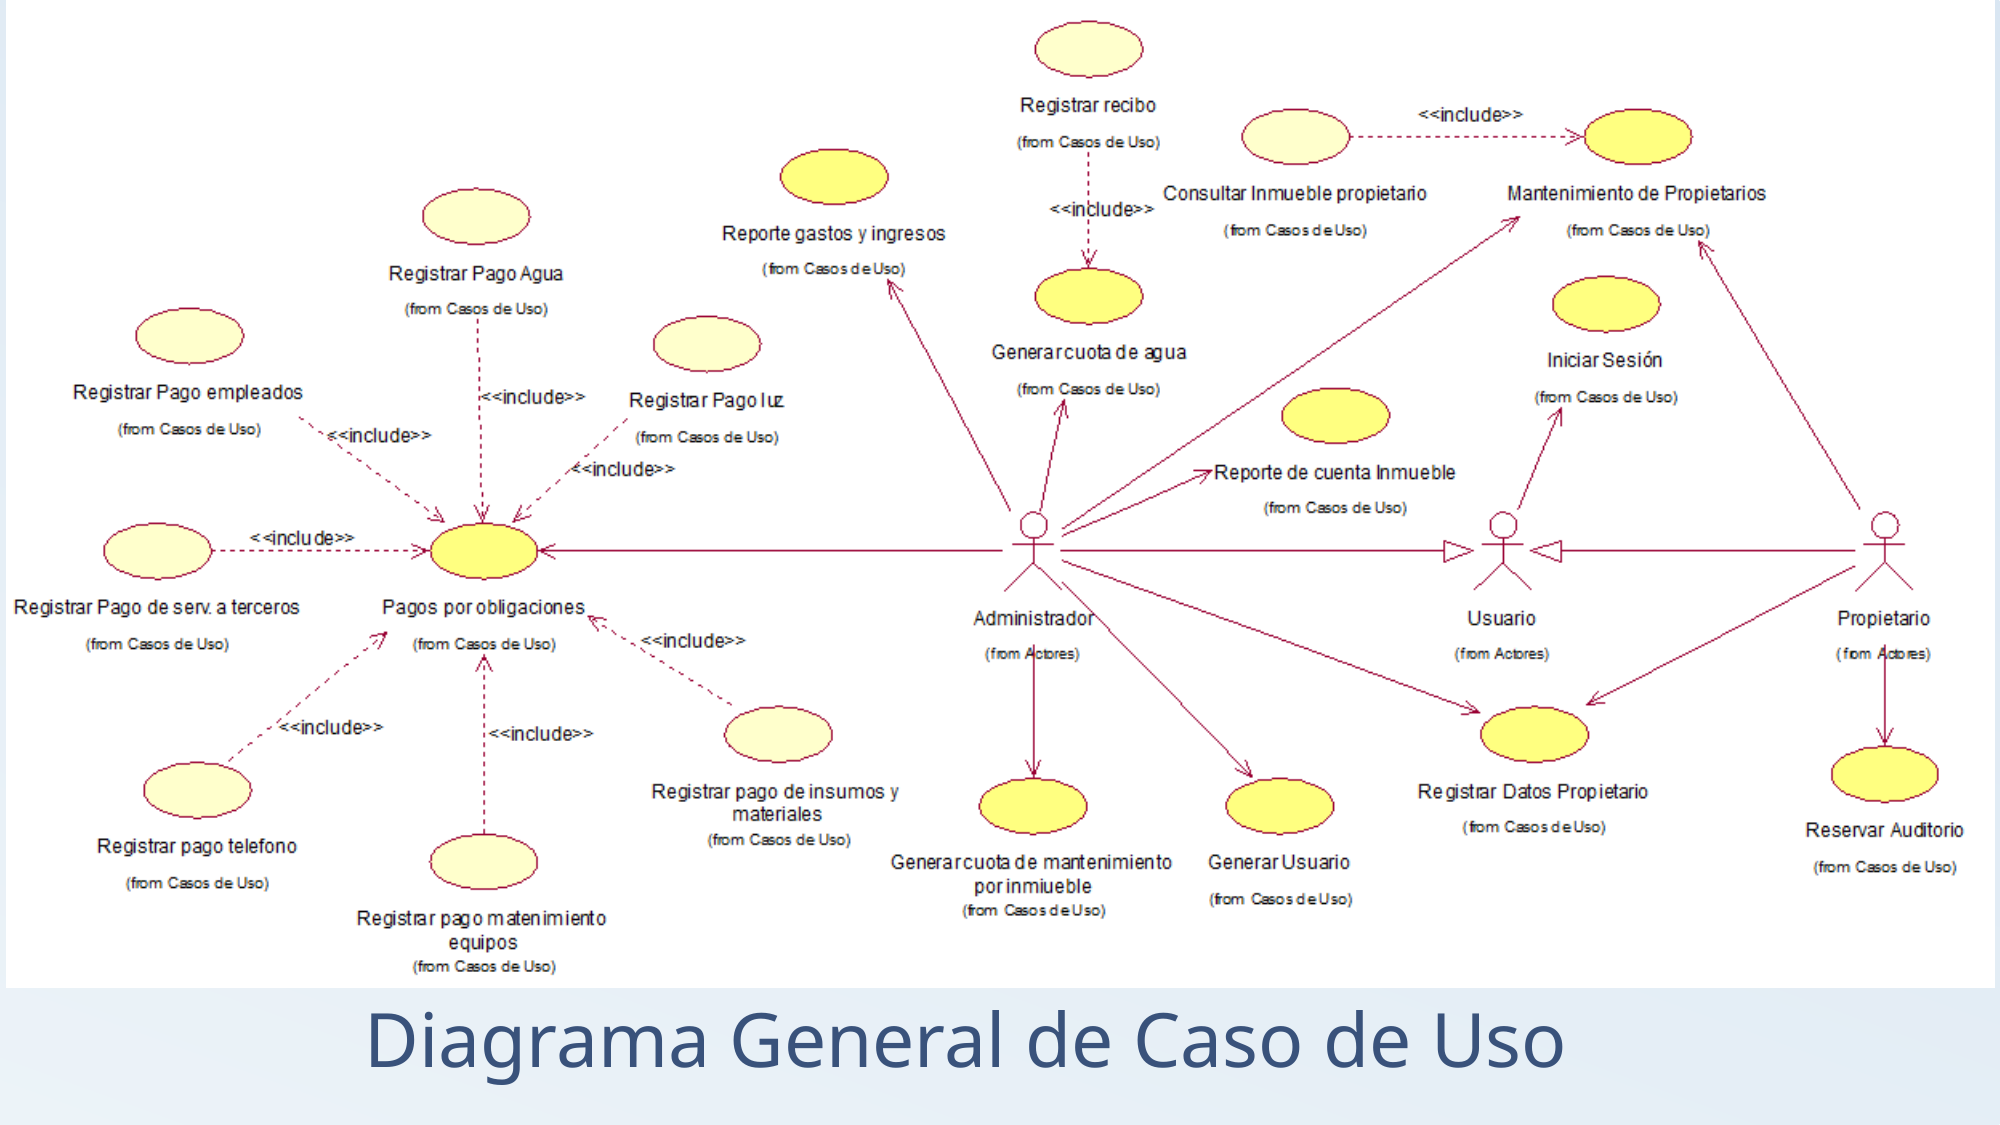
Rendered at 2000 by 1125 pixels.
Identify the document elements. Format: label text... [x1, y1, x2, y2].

picture [6, 0, 1995, 988]
title Diagrama General de Caso de Uso [66, 999, 1867, 1090]
